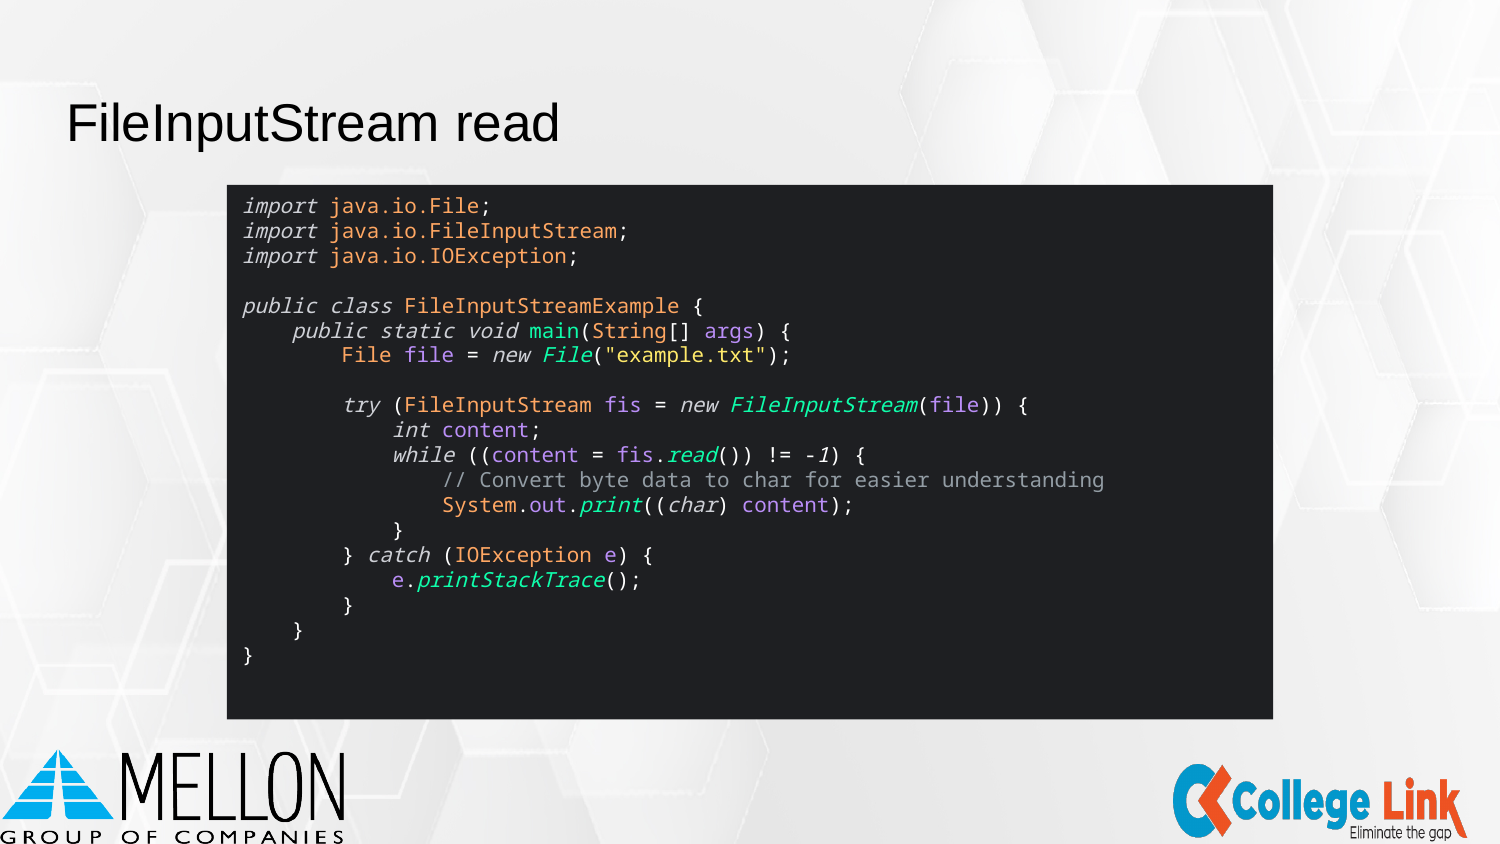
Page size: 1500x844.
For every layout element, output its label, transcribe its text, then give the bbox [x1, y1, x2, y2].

text_box import java.io.File; import java.io.FileInputStream; import java.io.IOException; public class FileInputStreamExample { public static void main(String[] args) { File file = new File("example.txt"); try (FileInputStream fis = new FileInputStream(file)) { int content; while ((content = fis.read()) != -1) { // Convert byte data to char for easier understanding System.out.print((char) content); } } catch (IOException e) { e.printStackTrace(); } } } [226, 184, 1274, 720]
picture [0, 0, 1500, 844]
title FileInputStream read [51, 72, 1449, 167]
